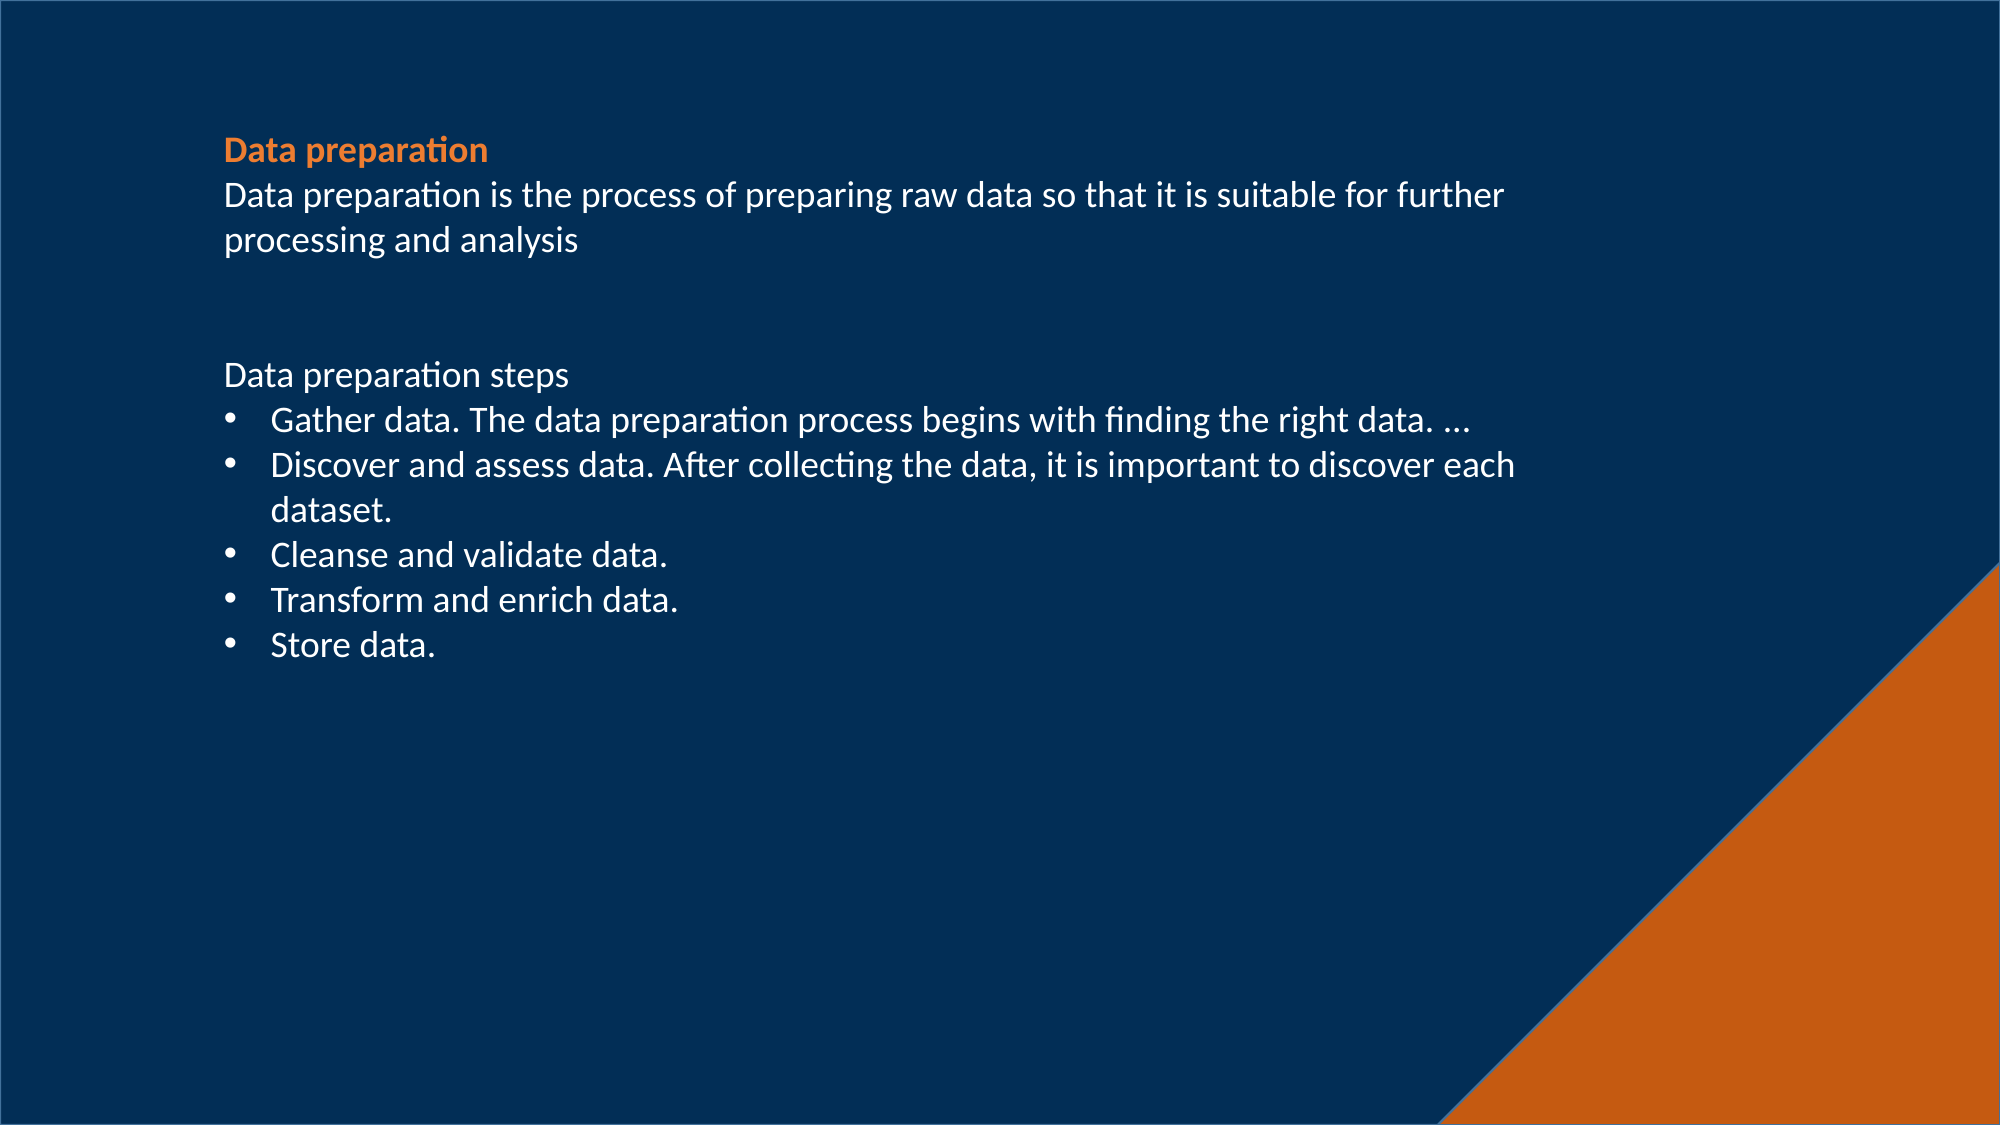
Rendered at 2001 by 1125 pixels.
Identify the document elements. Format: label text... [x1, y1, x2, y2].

text_box [0, 0, 2000, 1125]
text_box Data preparation Data preparation is the process of preparing raw data so that it is suitable for further processing and analysis Data preparation steps Gather data. The data preparation process begins with finding the right data. ... Discover and assess data. After collecting the data, it is important to discover each dataset. Cleanse and validate data. Transform and enrich data. Store data. [208, 117, 1596, 673]
text_box [1439, 564, 2000, 1125]
